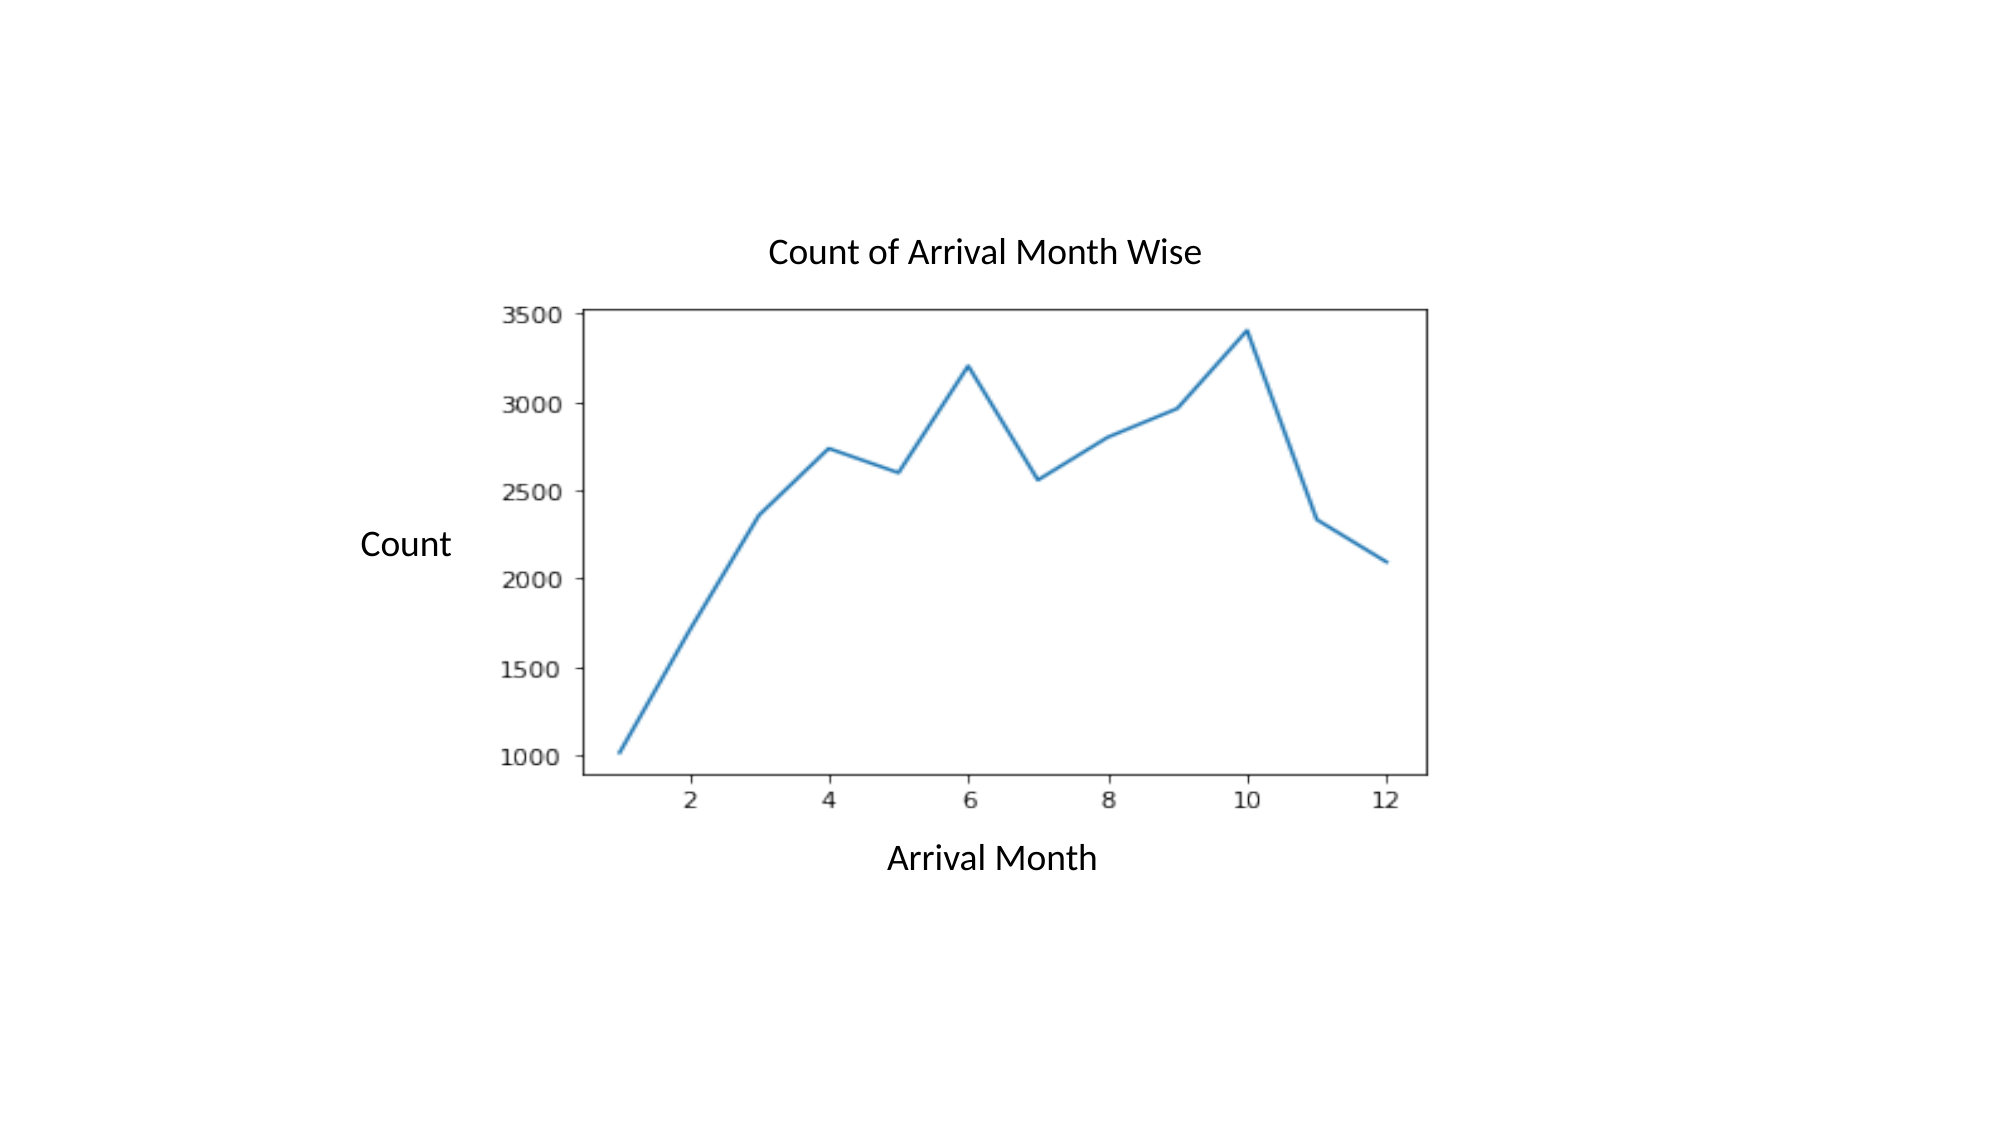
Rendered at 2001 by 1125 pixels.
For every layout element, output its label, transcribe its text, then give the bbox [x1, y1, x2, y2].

picture [482, 292, 1442, 826]
text_box Count [345, 511, 482, 571]
text_box Count of Arrival Month Wise [753, 219, 1226, 280]
text_box Arrival Month [872, 826, 1156, 886]
